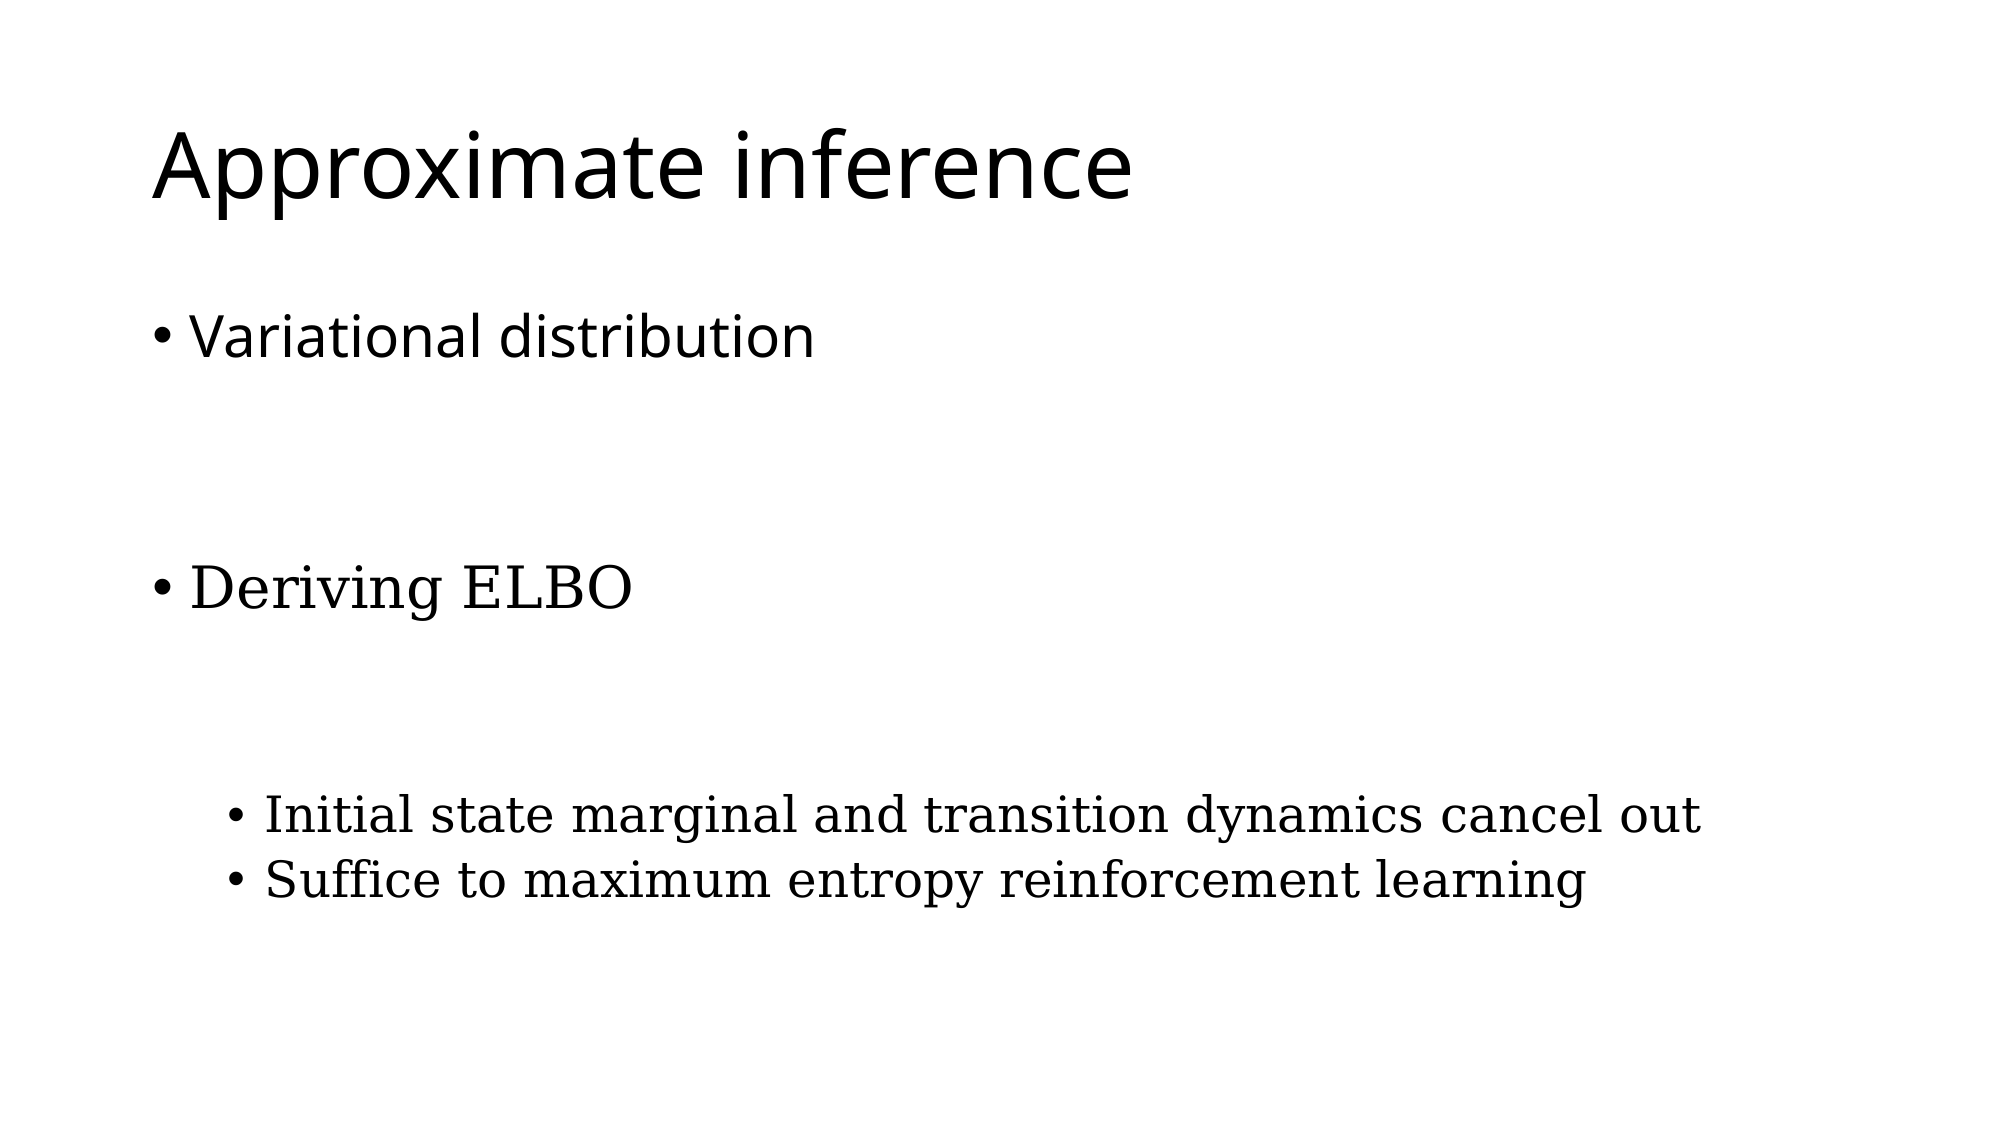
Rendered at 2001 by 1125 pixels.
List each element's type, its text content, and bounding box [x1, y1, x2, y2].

title Approximate inference [137, 59, 1863, 278]
